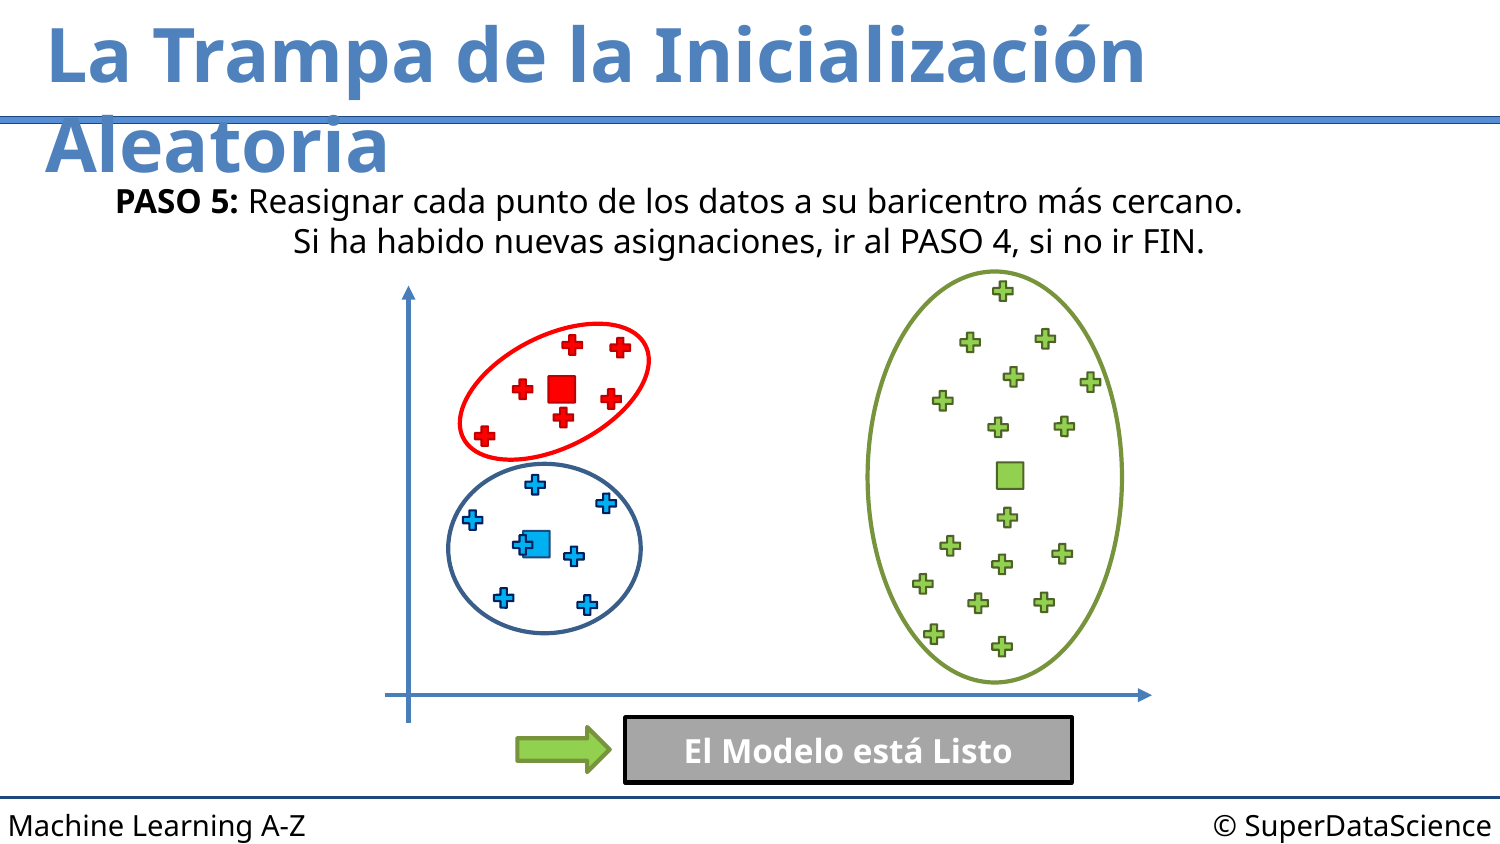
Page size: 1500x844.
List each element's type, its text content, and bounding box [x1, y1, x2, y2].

title La Trampa de la Inicialización Aleatoria [36, 0, 1463, 123]
text_box [448, 463, 641, 634]
text_box PASO 5: Reasignar cada punto de los datos a su baricentro más cercano. Si ha habido nuevas asignaciones, ir al PASO 4, si no ir FIN. [0, 172, 1500, 268]
text_box [402, 285, 415, 695]
text_box [867, 271, 1122, 683]
text_box [384, 688, 1152, 702]
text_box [624, 716, 1072, 783]
text_box [517, 727, 610, 773]
text_box [459, 323, 649, 460]
